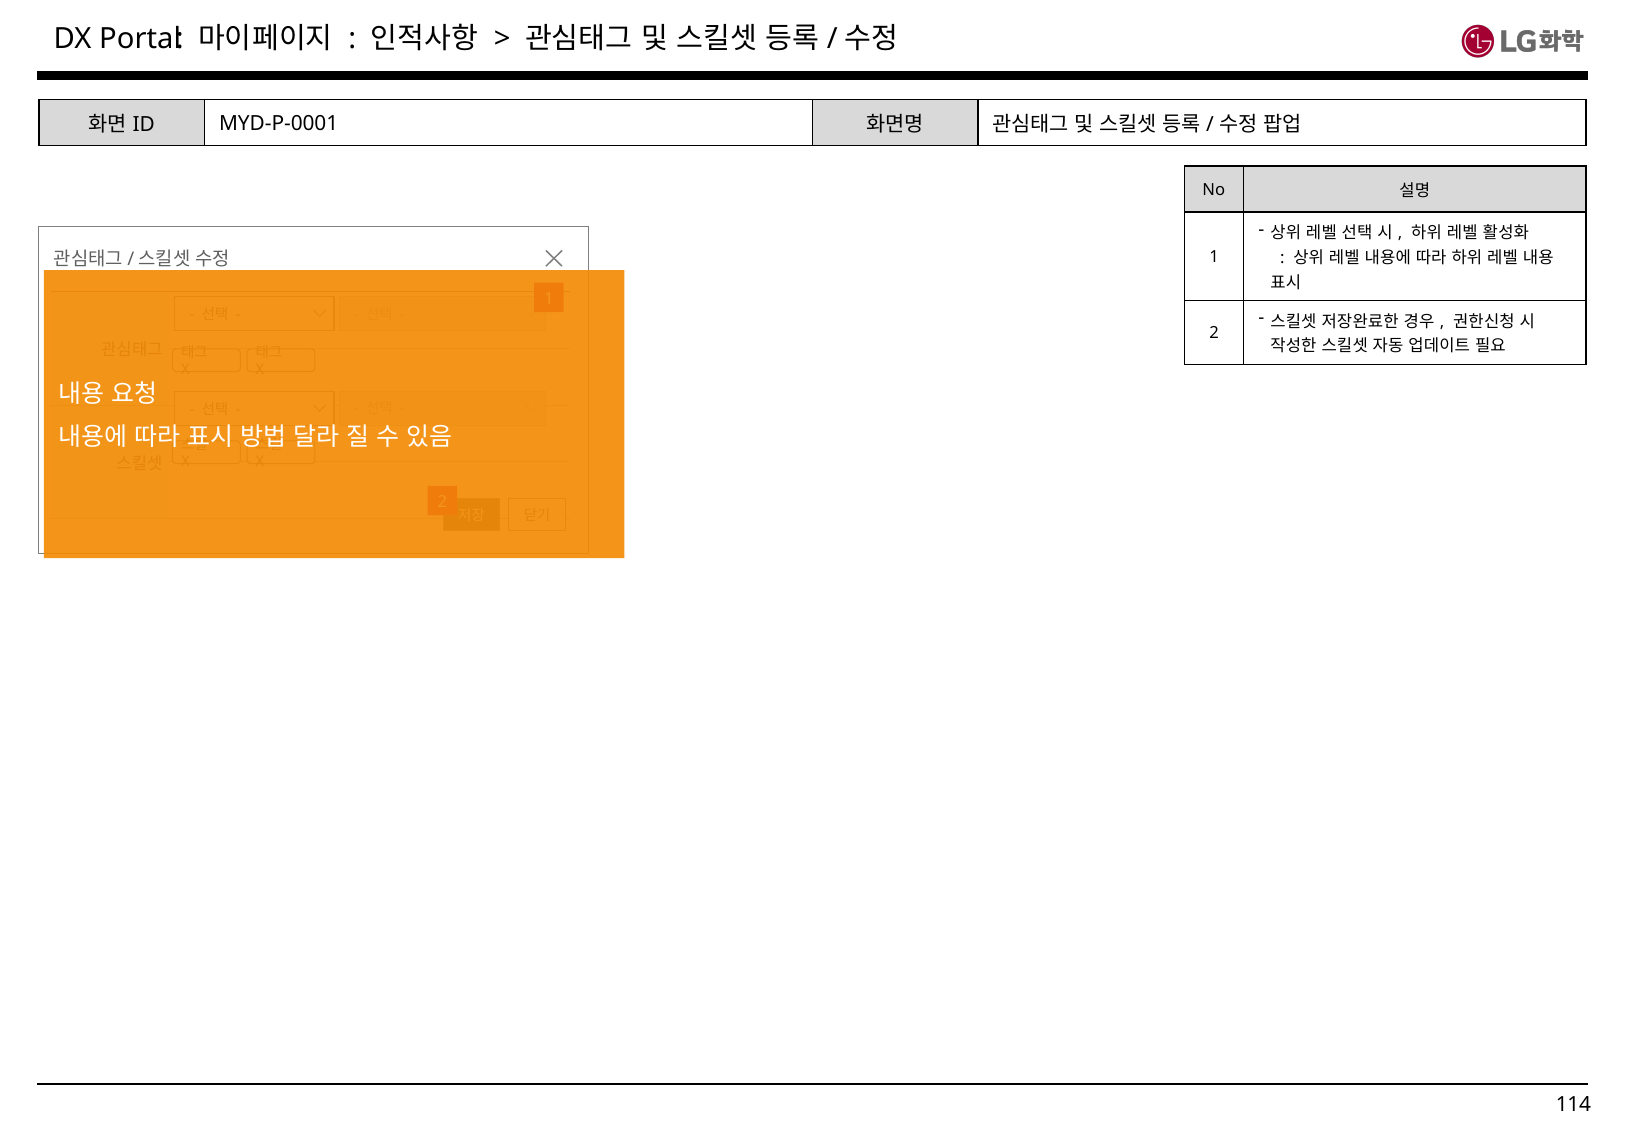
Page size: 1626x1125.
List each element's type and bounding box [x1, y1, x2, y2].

table_cell [1244, 213, 1585, 300]
table_cell [1244, 301, 1585, 364]
picture [1457, 20, 1588, 62]
text_box [161, 12, 914, 62]
table_cell [1185, 213, 1243, 300]
table_cell [1185, 301, 1243, 364]
table_header [1185, 167, 1243, 211]
table_header [205, 100, 812, 145]
text_box [38, 226, 625, 559]
table_header [1244, 167, 1585, 211]
table_header [40, 100, 204, 145]
table_header [979, 100, 1585, 145]
table_header [813, 100, 977, 145]
